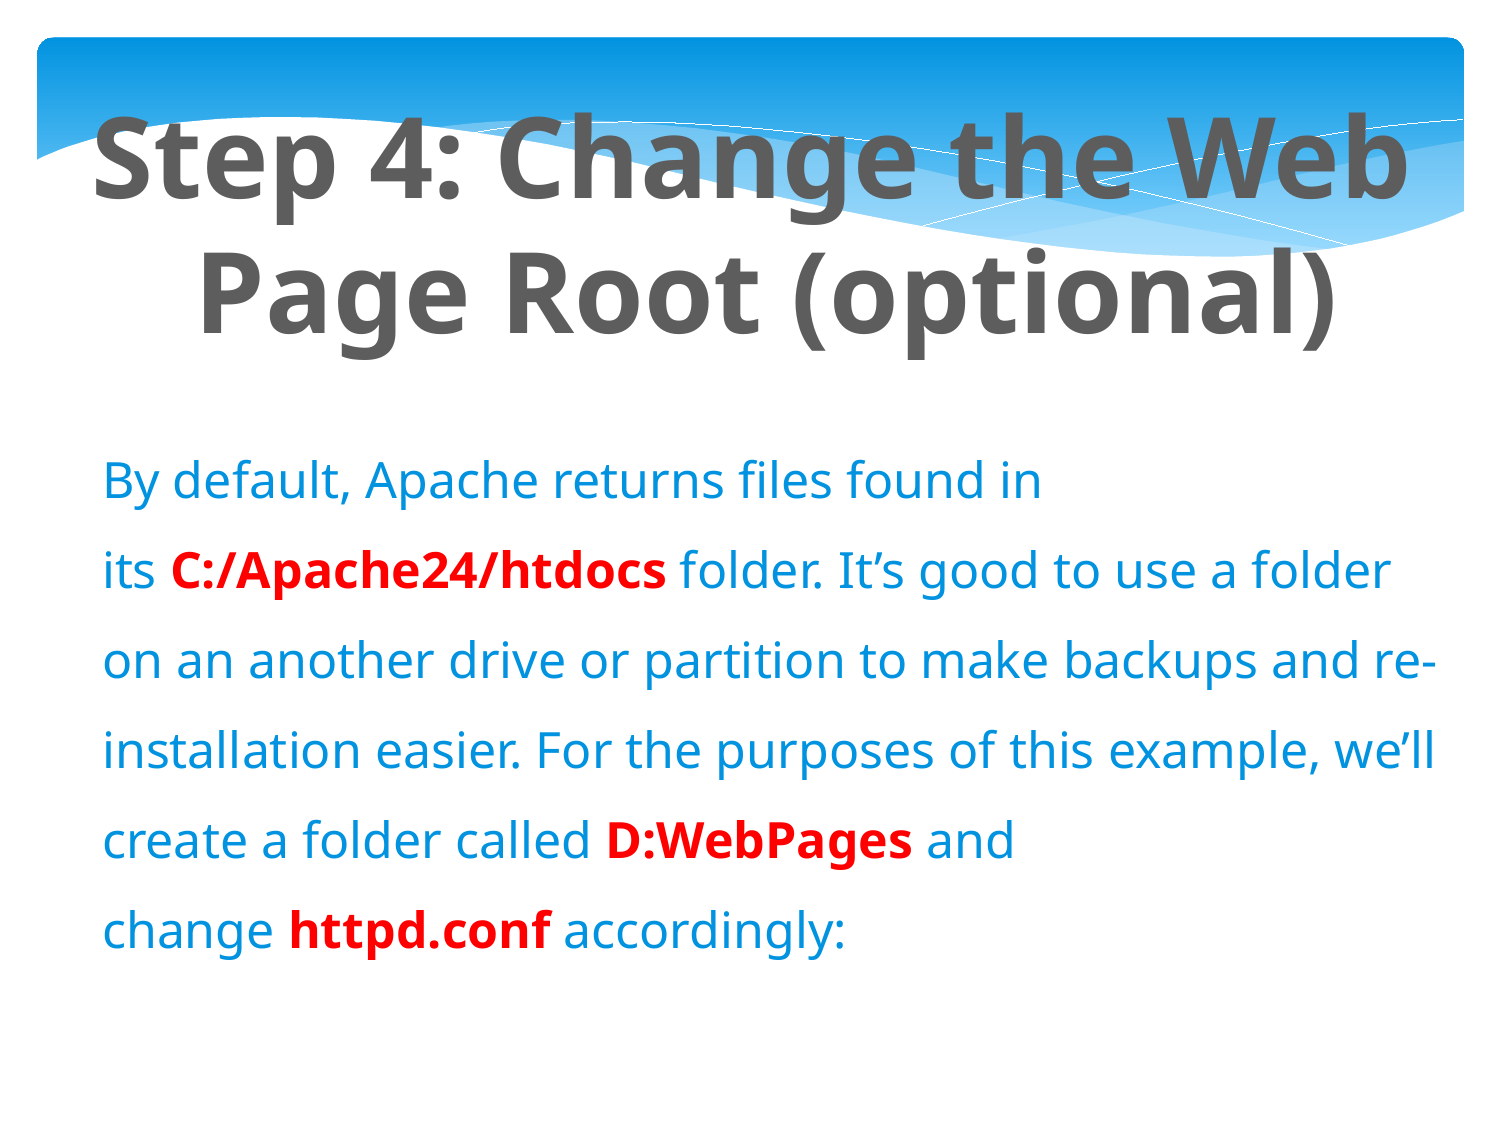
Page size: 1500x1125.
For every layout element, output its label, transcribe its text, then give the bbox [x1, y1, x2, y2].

text_box Step 4: Change the Web Page Root (optional) [76, 78, 1457, 409]
text_box By default, Apache returns files found in its C:/Apache24/htdocs folder. It’s good to use a folder on an another drive or partition to make backups and re-installation easier. For the purposes of this example, we’ll create a folder called D:WebPages and change httpd.conf accordingly: [87, 411, 1466, 967]
